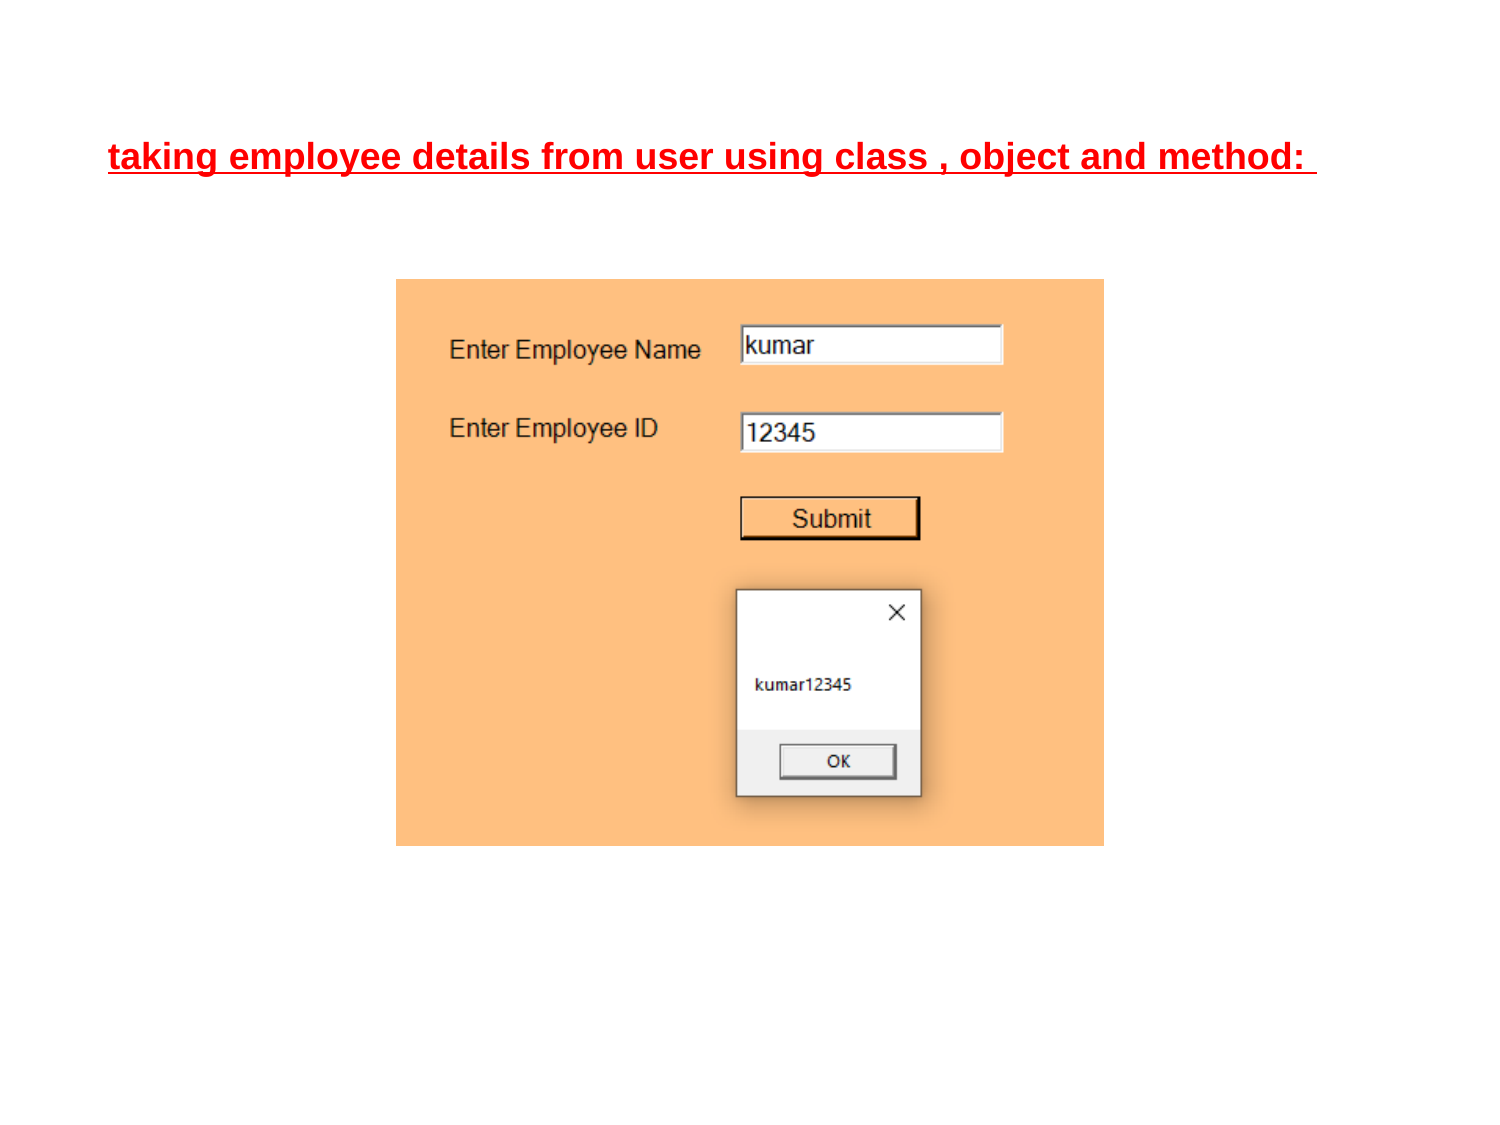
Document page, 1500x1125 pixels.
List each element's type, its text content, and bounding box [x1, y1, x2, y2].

text_box taking employee details from user using class , object and method: [93, 124, 1333, 185]
picture [396, 279, 1104, 846]
